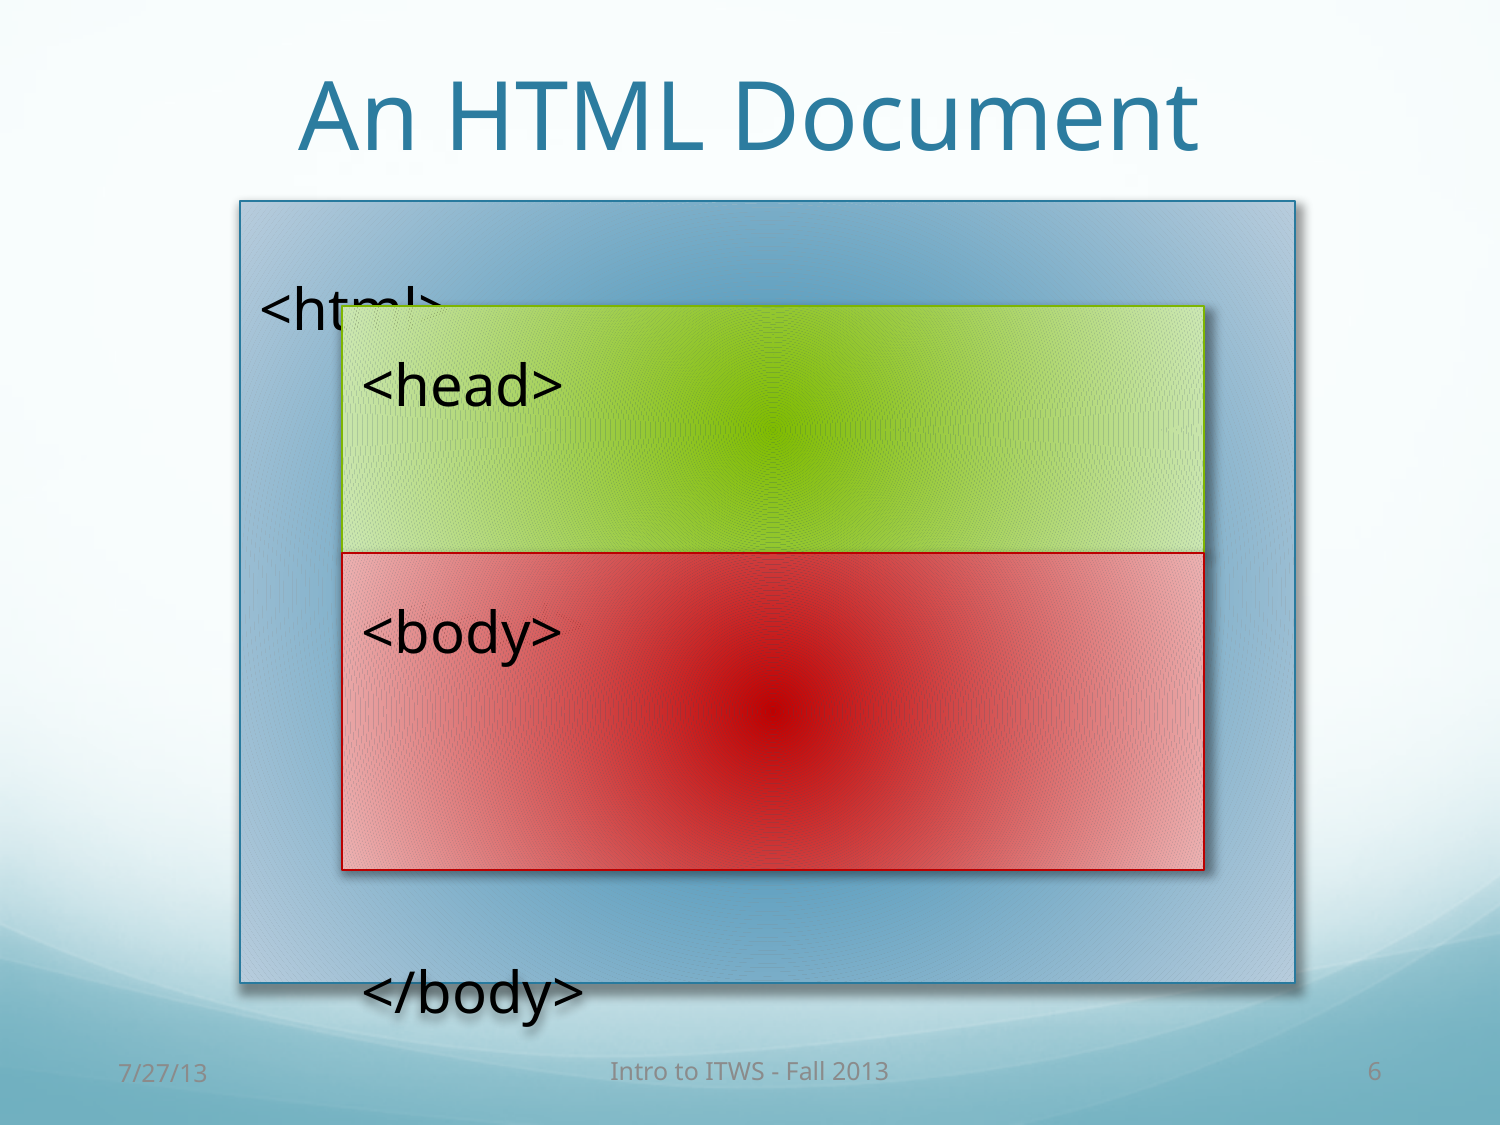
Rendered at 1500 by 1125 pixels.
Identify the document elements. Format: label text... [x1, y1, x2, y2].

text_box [239, 200, 1296, 984]
footer Intro to ITWS - Fall 2013 [571, 1042, 929, 1103]
title An HTML Document [74, 44, 1426, 178]
slide_number 6 [993, 1042, 1397, 1103]
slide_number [103, 1042, 507, 1103]
